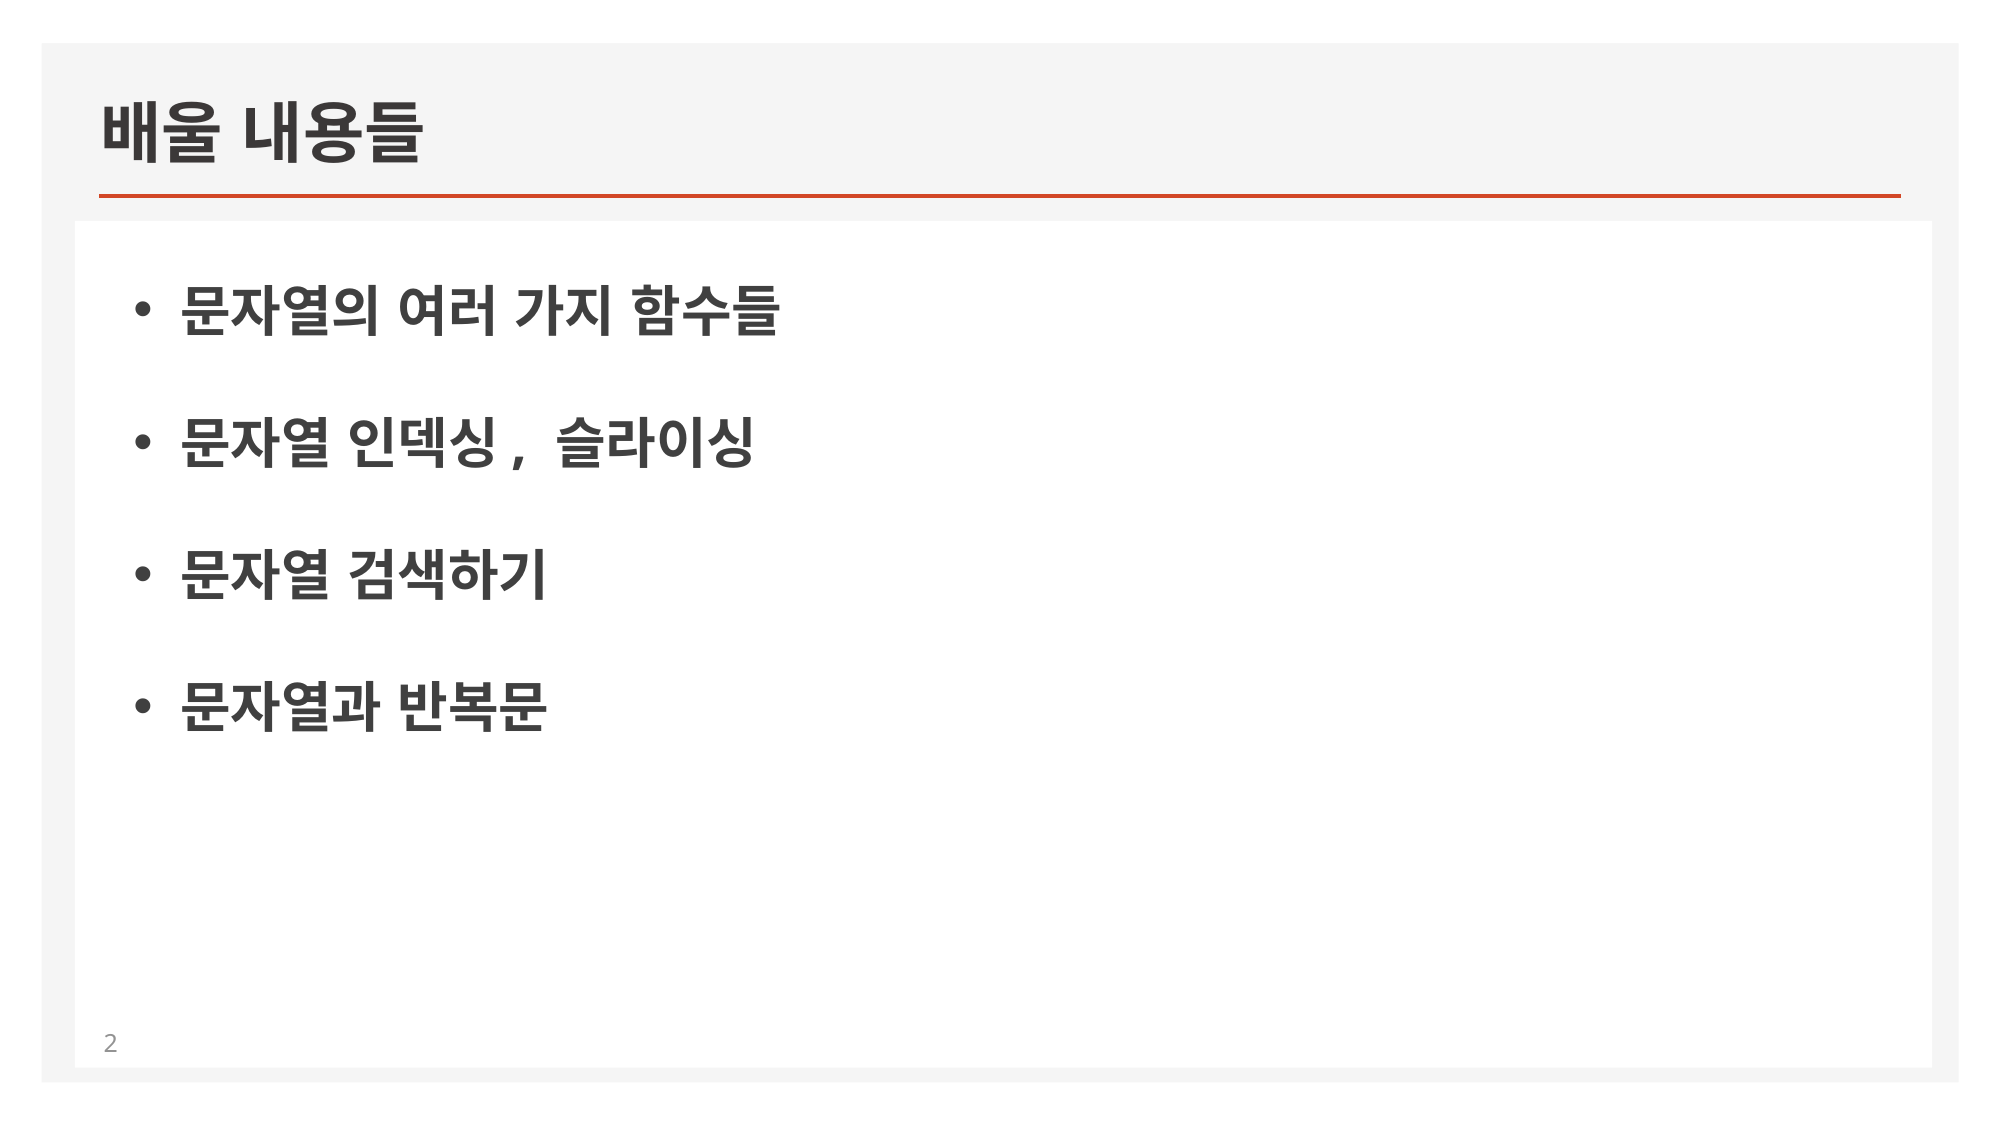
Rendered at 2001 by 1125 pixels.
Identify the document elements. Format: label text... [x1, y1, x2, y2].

list 문자열의 여러 가지 함수들 문자열 인덱싱, 슬라이싱 문자열 검색하기 문자열과 반복문 [88, 235, 1468, 888]
slide_number 2 [88, 1015, 626, 1075]
title 배울 내용들 [85, 73, 1465, 179]
